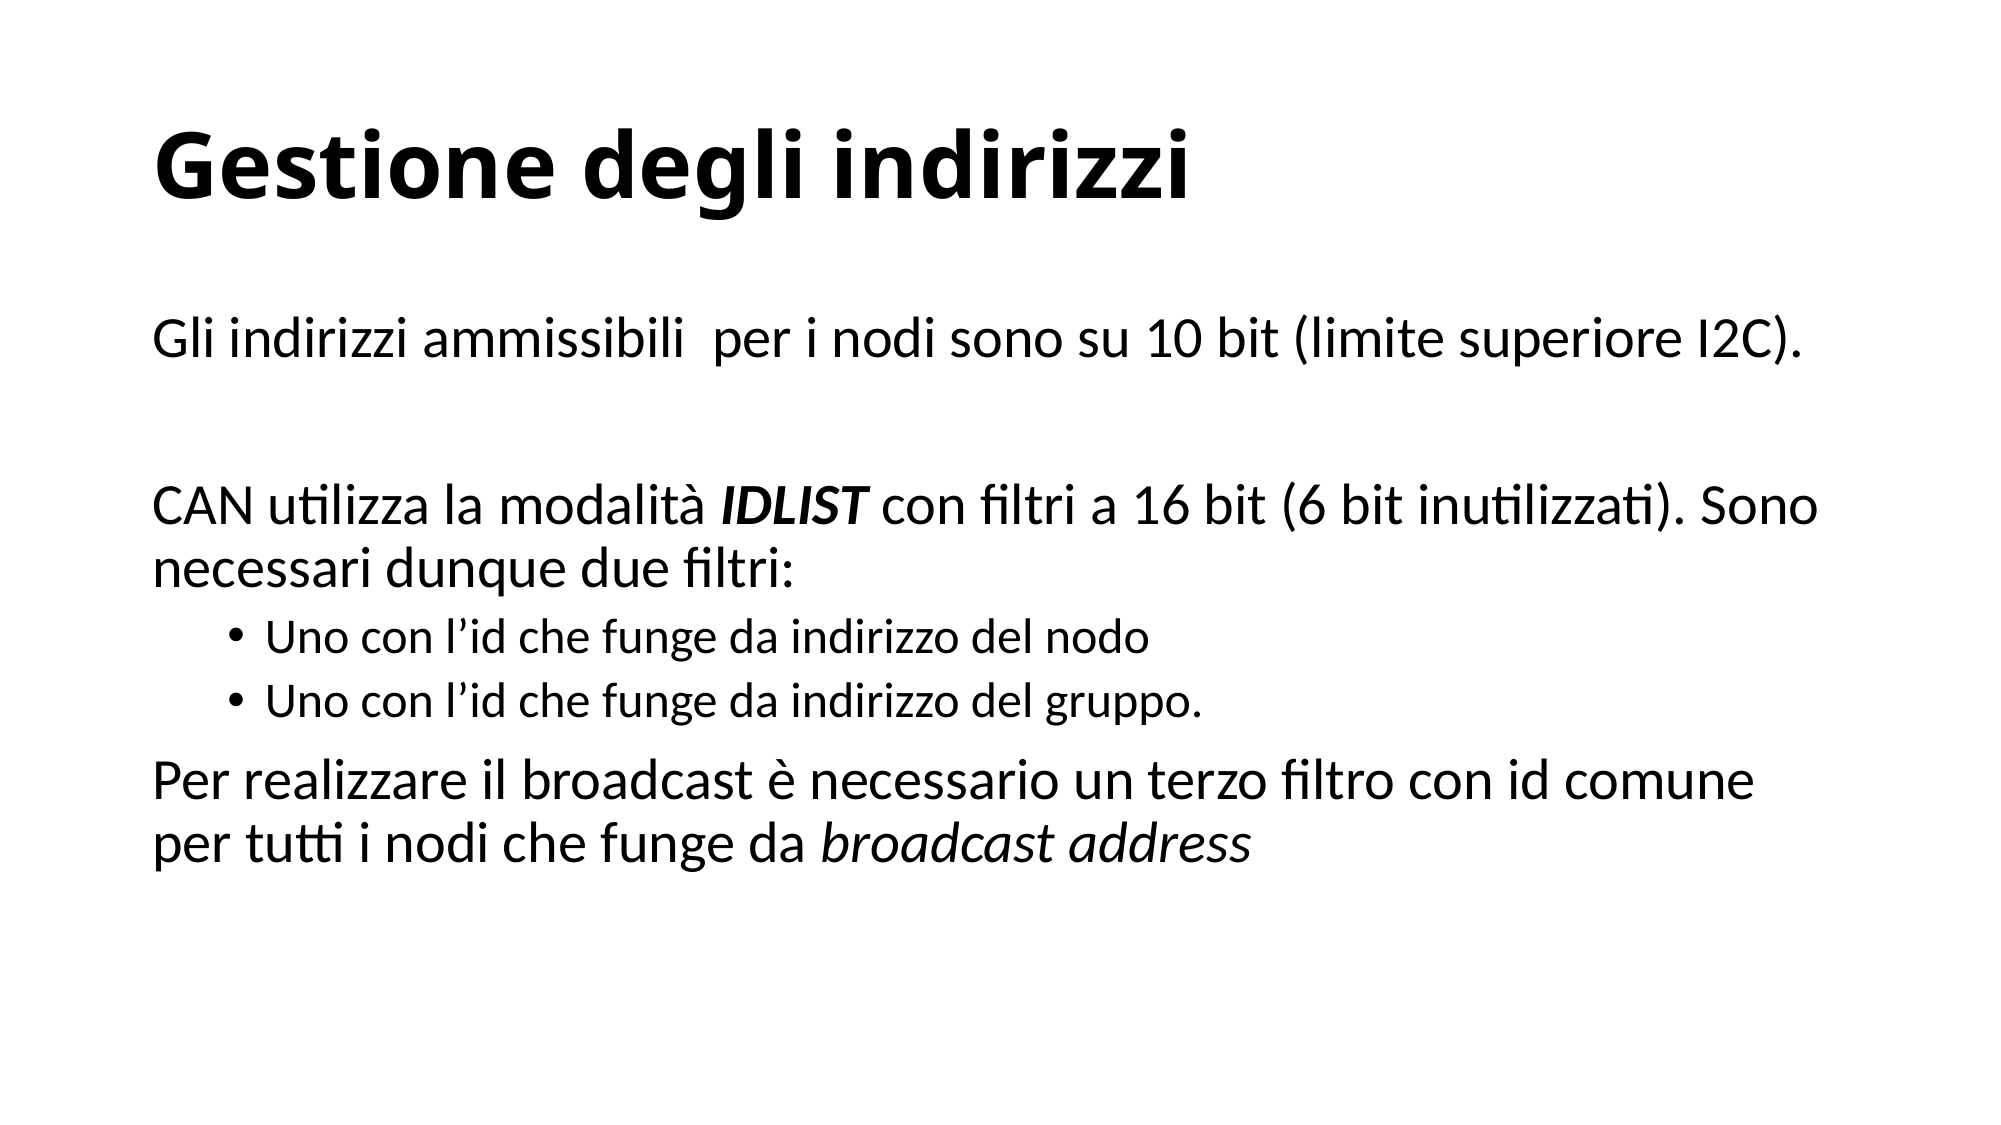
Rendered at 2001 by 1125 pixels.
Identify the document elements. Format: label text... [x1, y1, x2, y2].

list Gli indirizzi ammissibili per i nodi sono su 10 bit (limite superiore I2C). CAN utilizza la modalità IDLIST con filtri a 16 bit (6 bit inutilizzati). Sono necessari dunque due filtri: Uno con l’id che funge da indirizzo del nodo Uno con l’id che funge da indirizzo del gruppo. Per realizzare il broadcast è necessario un terzo filtro con id comune per tutti i nodi che funge da broadcast address [137, 299, 1863, 1014]
title Gestione degli indirizzi [137, 59, 1863, 278]
